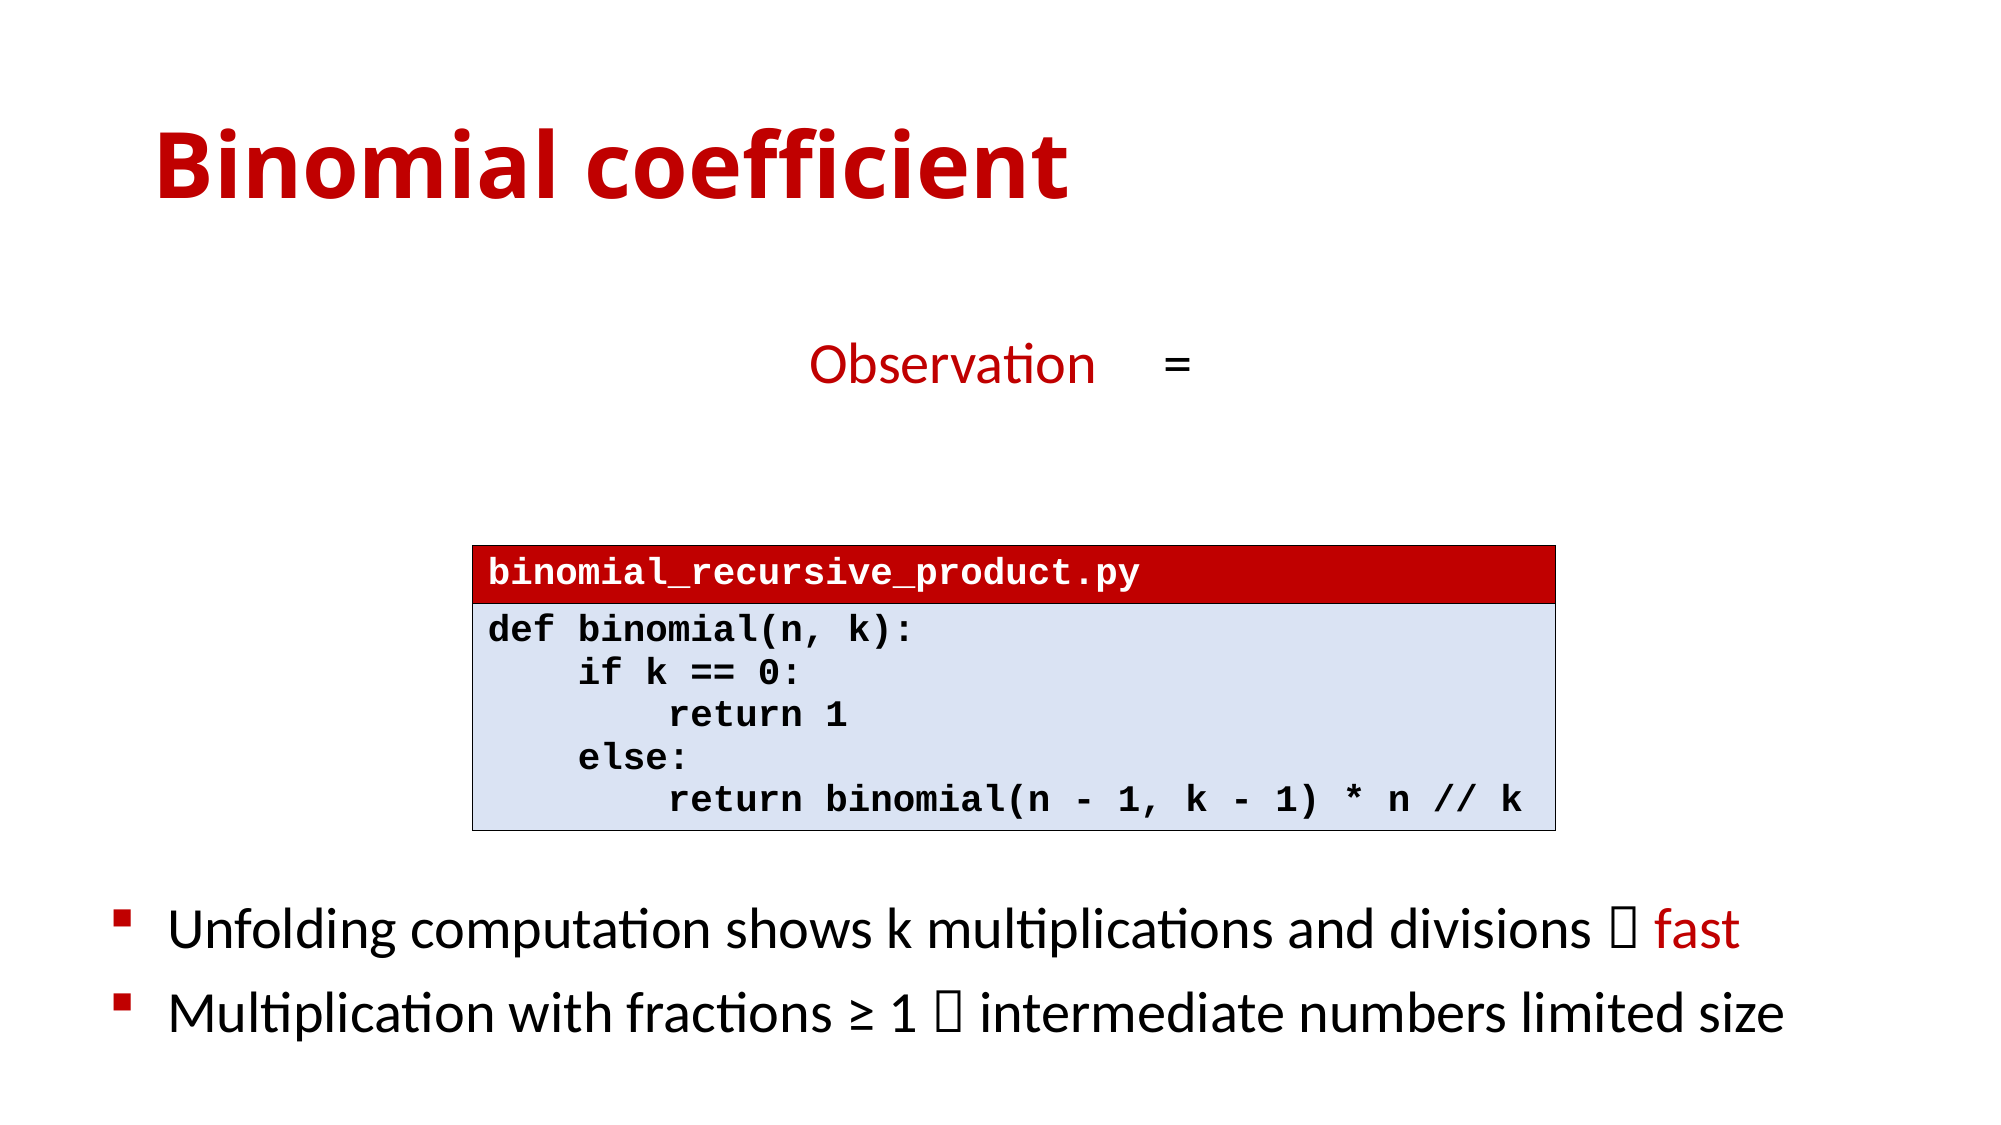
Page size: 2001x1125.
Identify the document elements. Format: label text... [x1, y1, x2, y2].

table_header binomial_recursive_product.py [473, 546, 1555, 603]
table_cell def binomial(n, k): if k == 0: return 1 else: return binomial(n - 1, k - 1) * n // k [473, 604, 1555, 830]
